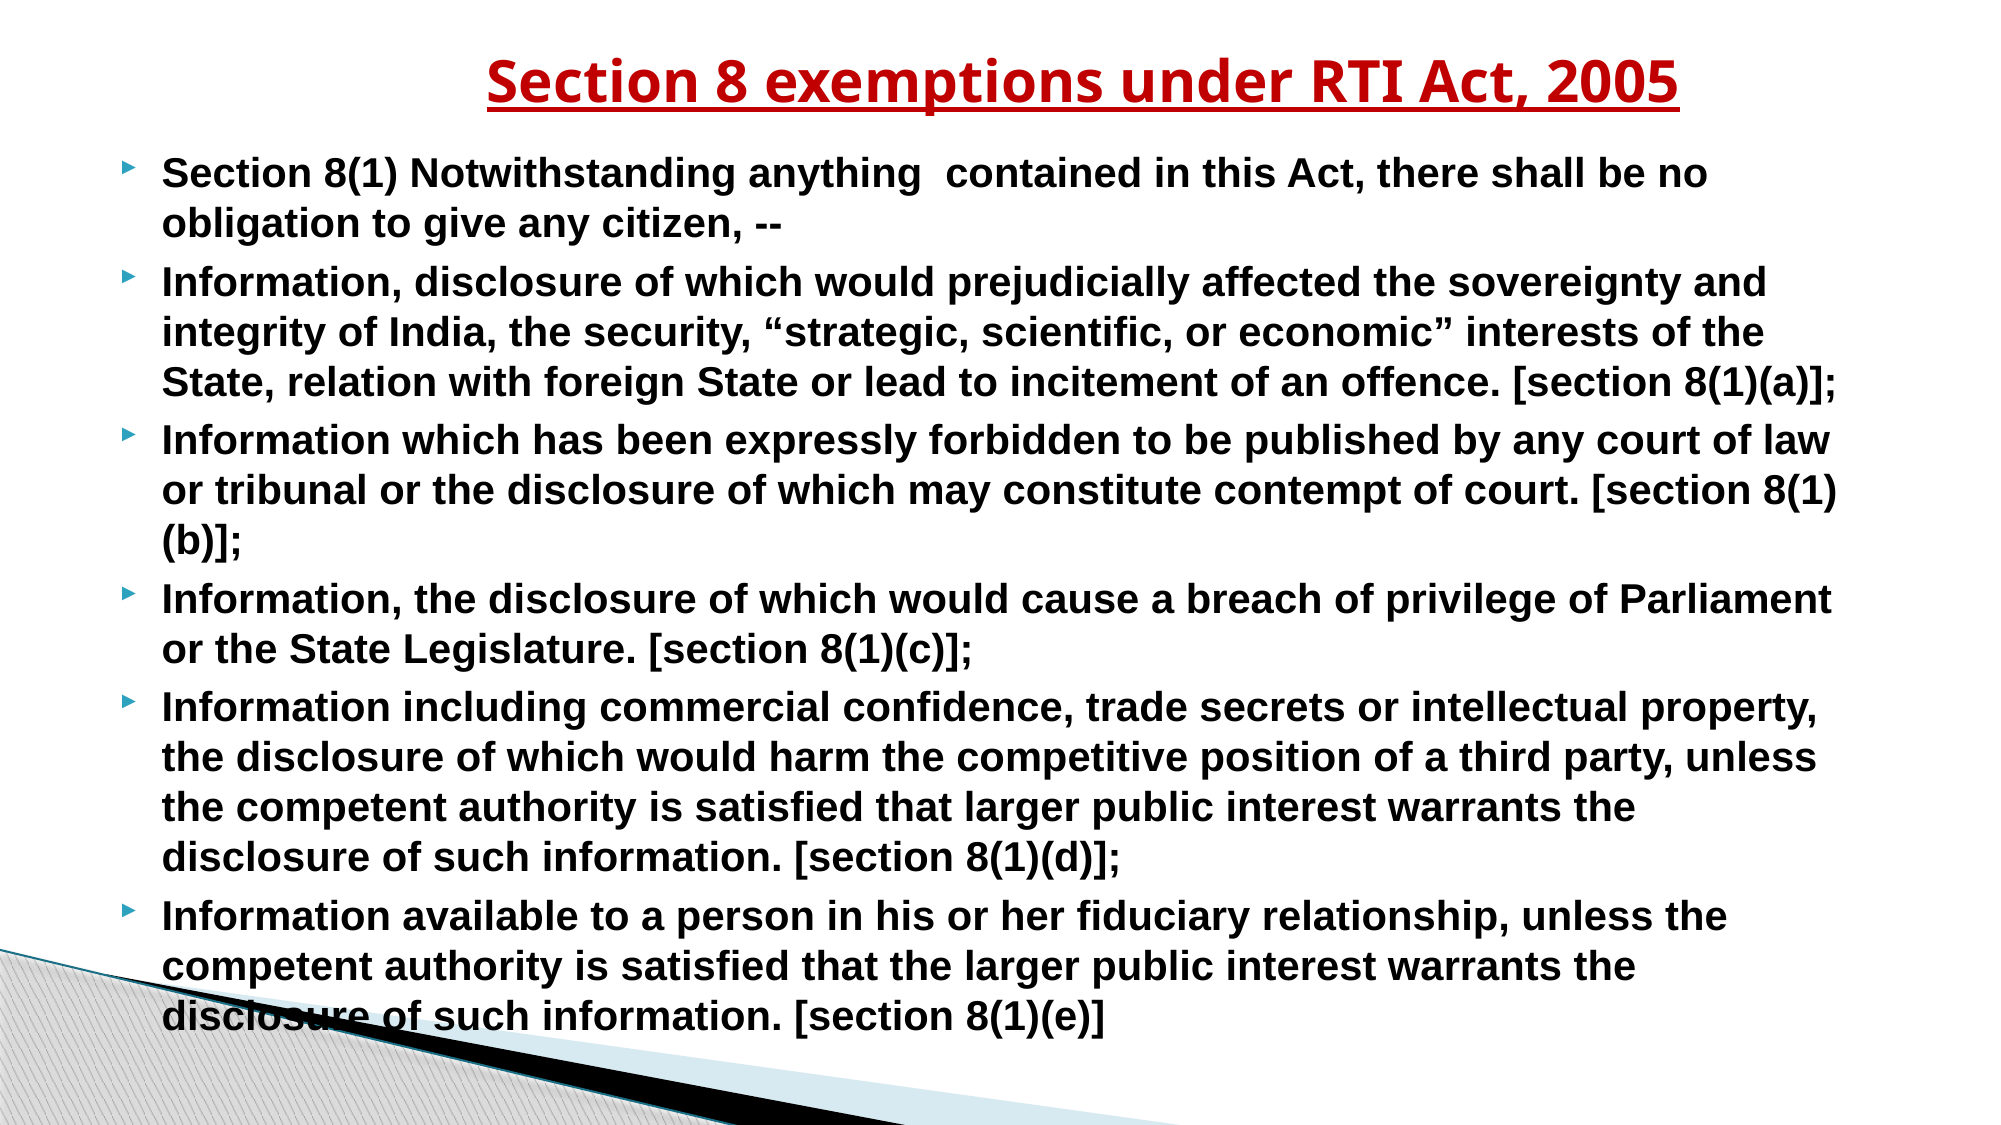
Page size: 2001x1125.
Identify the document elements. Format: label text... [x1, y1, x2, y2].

title Section 8 exemptions under RTI Act, 2005 [233, 34, 1934, 125]
list Section 8(1) Notwithstanding anything contained in this Act, there shall be no obligation to give any citizen, -- Information, disclosure of which would prejudicially affected the sovereignty and integrity of India, the security, “strategic, scientific, or economic” interests of the State, relation with foreign State or lead to incitement of an offence. [section 8(1)(a)]; Information which has been expressly forbidden to be published by any court of law or tribunal or the disclosure of which may constitute contempt of court. [section 8(1)(b)]; Information, the disclosure of which would cause a breach of privilege of Parliament or the State Legislature. [section 8(1)(c)]; Information including commercial confidence, trade secrets or intellectual property, the disclosure of which would harm the competitive position of a third party, unless the competent authority is satisfied that larger public interest warrants the disclosure of such information. [section 8(1)(d)]; Information available to a person in his or her fiduciary relationship, unless the competent authority is satisfied that the larger public interest warrants the disclosure of such information. [section 8(1)(e)] [86, 85, 1861, 1082]
